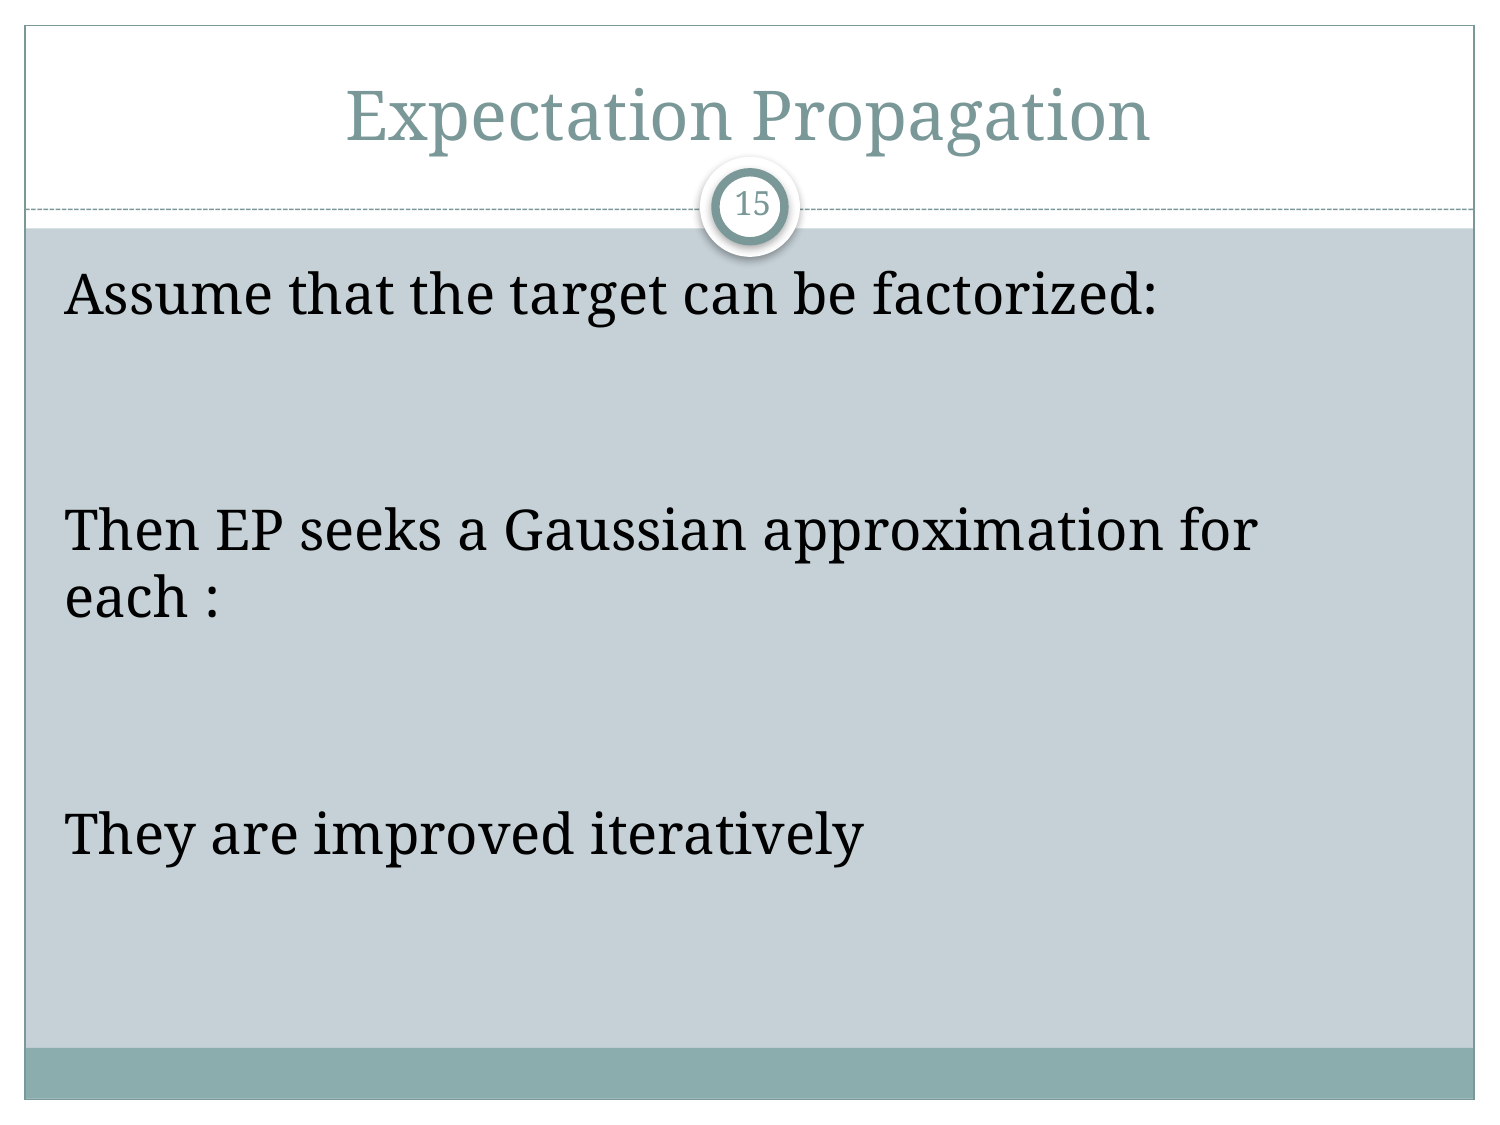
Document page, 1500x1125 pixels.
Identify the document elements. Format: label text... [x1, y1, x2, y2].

title Expectation Propagation [49, 37, 1450, 162]
slide_number 15 [715, 168, 791, 241]
